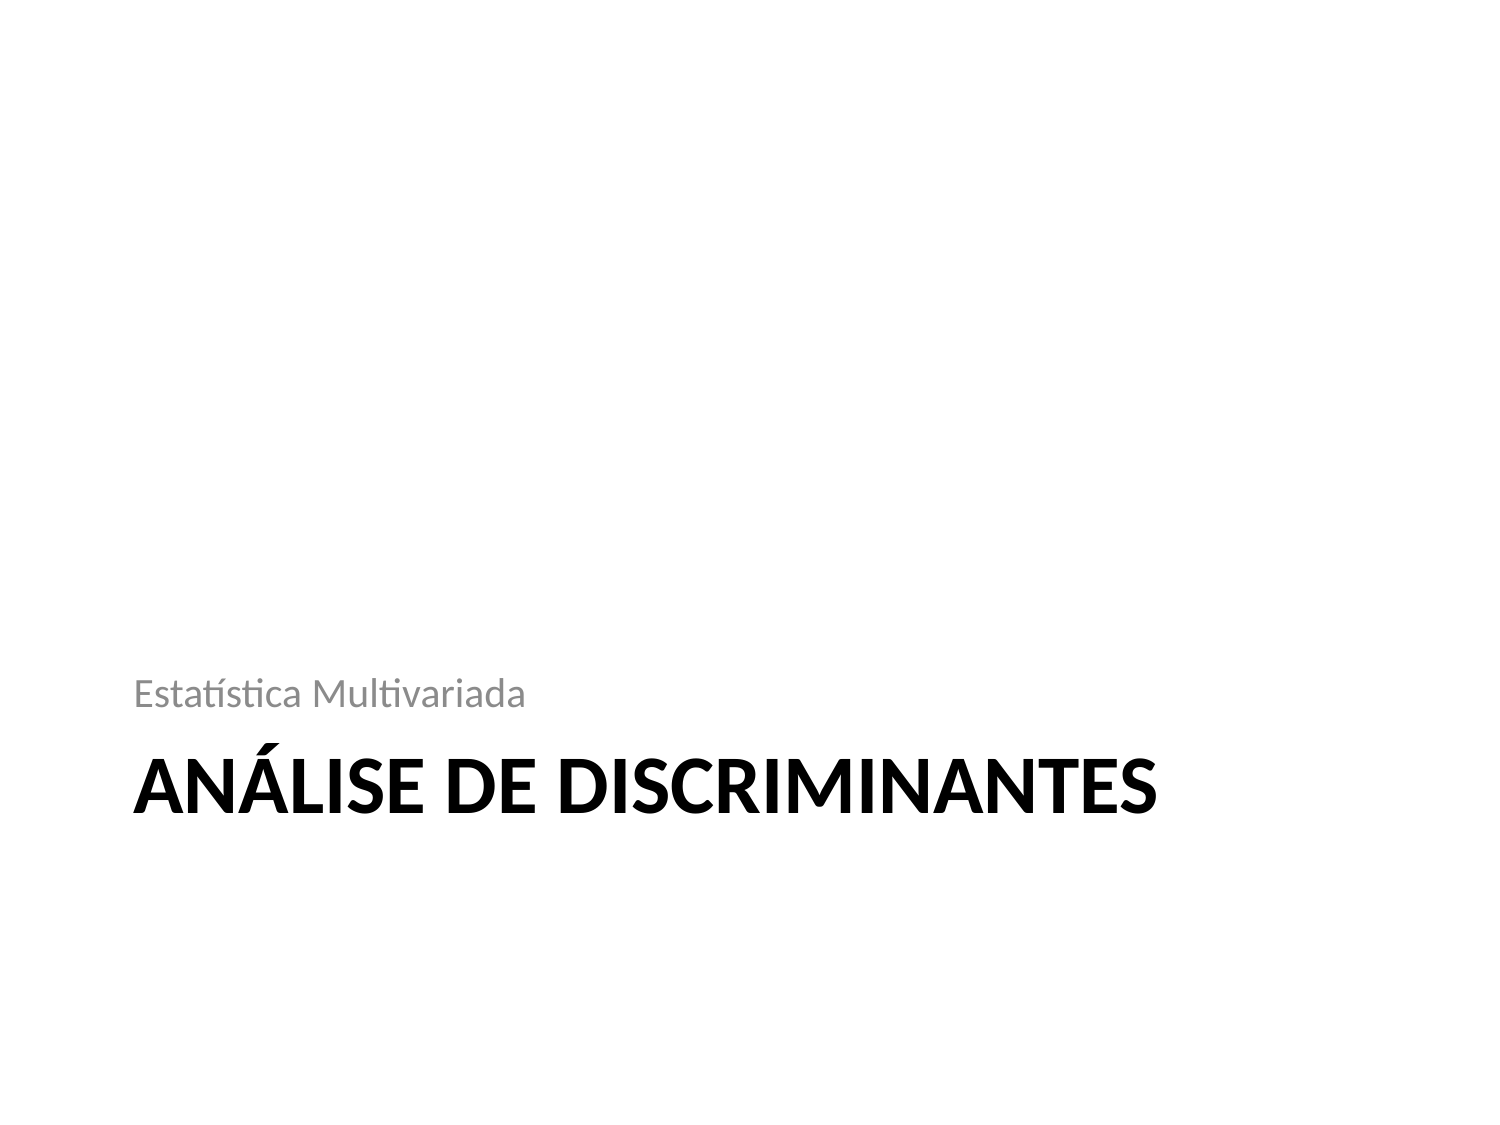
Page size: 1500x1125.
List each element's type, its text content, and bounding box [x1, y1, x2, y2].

title Análise de Discriminantes [118, 723, 1394, 947]
list Estatística Multivariada [118, 476, 1394, 723]
